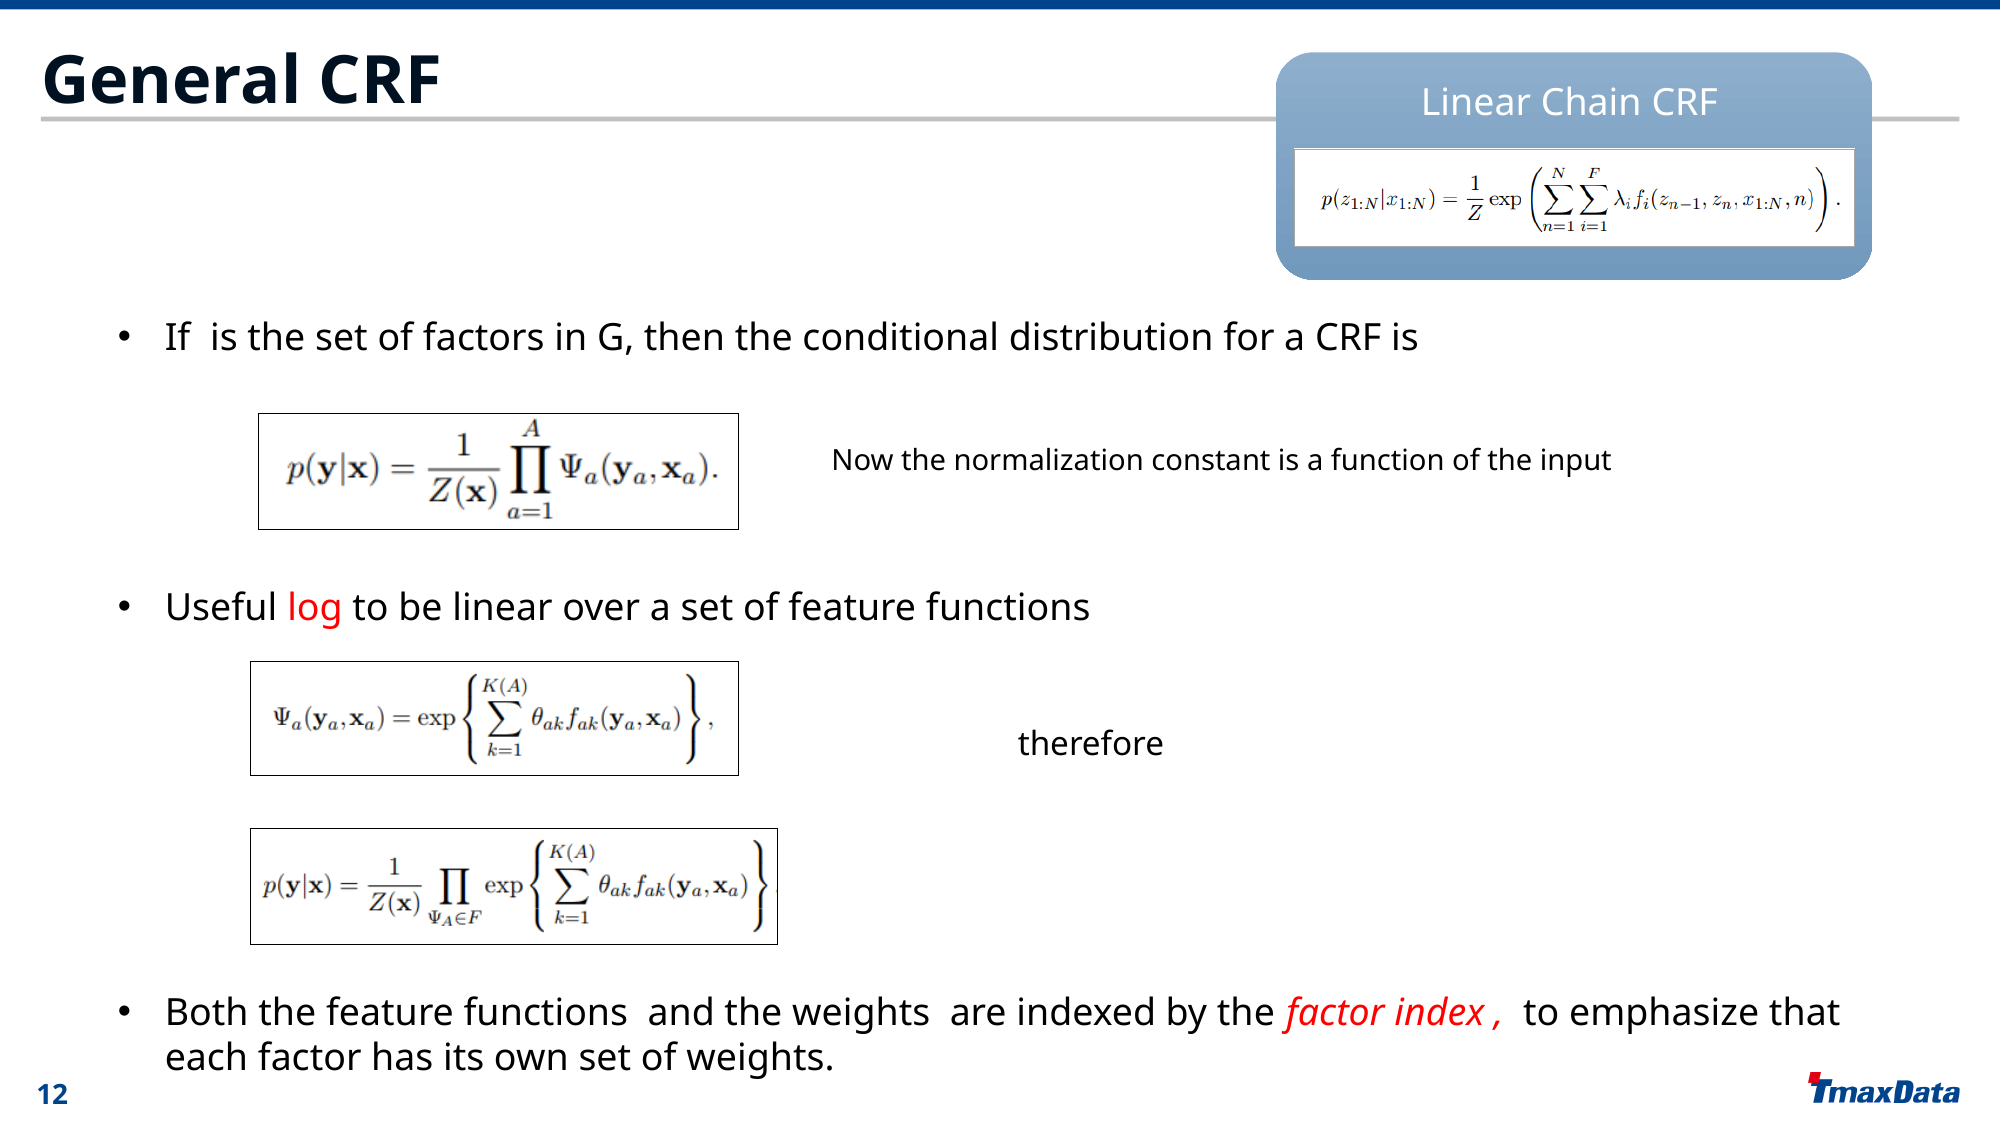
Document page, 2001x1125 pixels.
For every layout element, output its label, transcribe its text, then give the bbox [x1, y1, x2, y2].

title General CRF [40, 16, 1959, 108]
picture [249, 661, 739, 776]
picture [249, 827, 778, 945]
picture [257, 412, 739, 530]
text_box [1275, 52, 1873, 280]
picture [1808, 1072, 1960, 1103]
